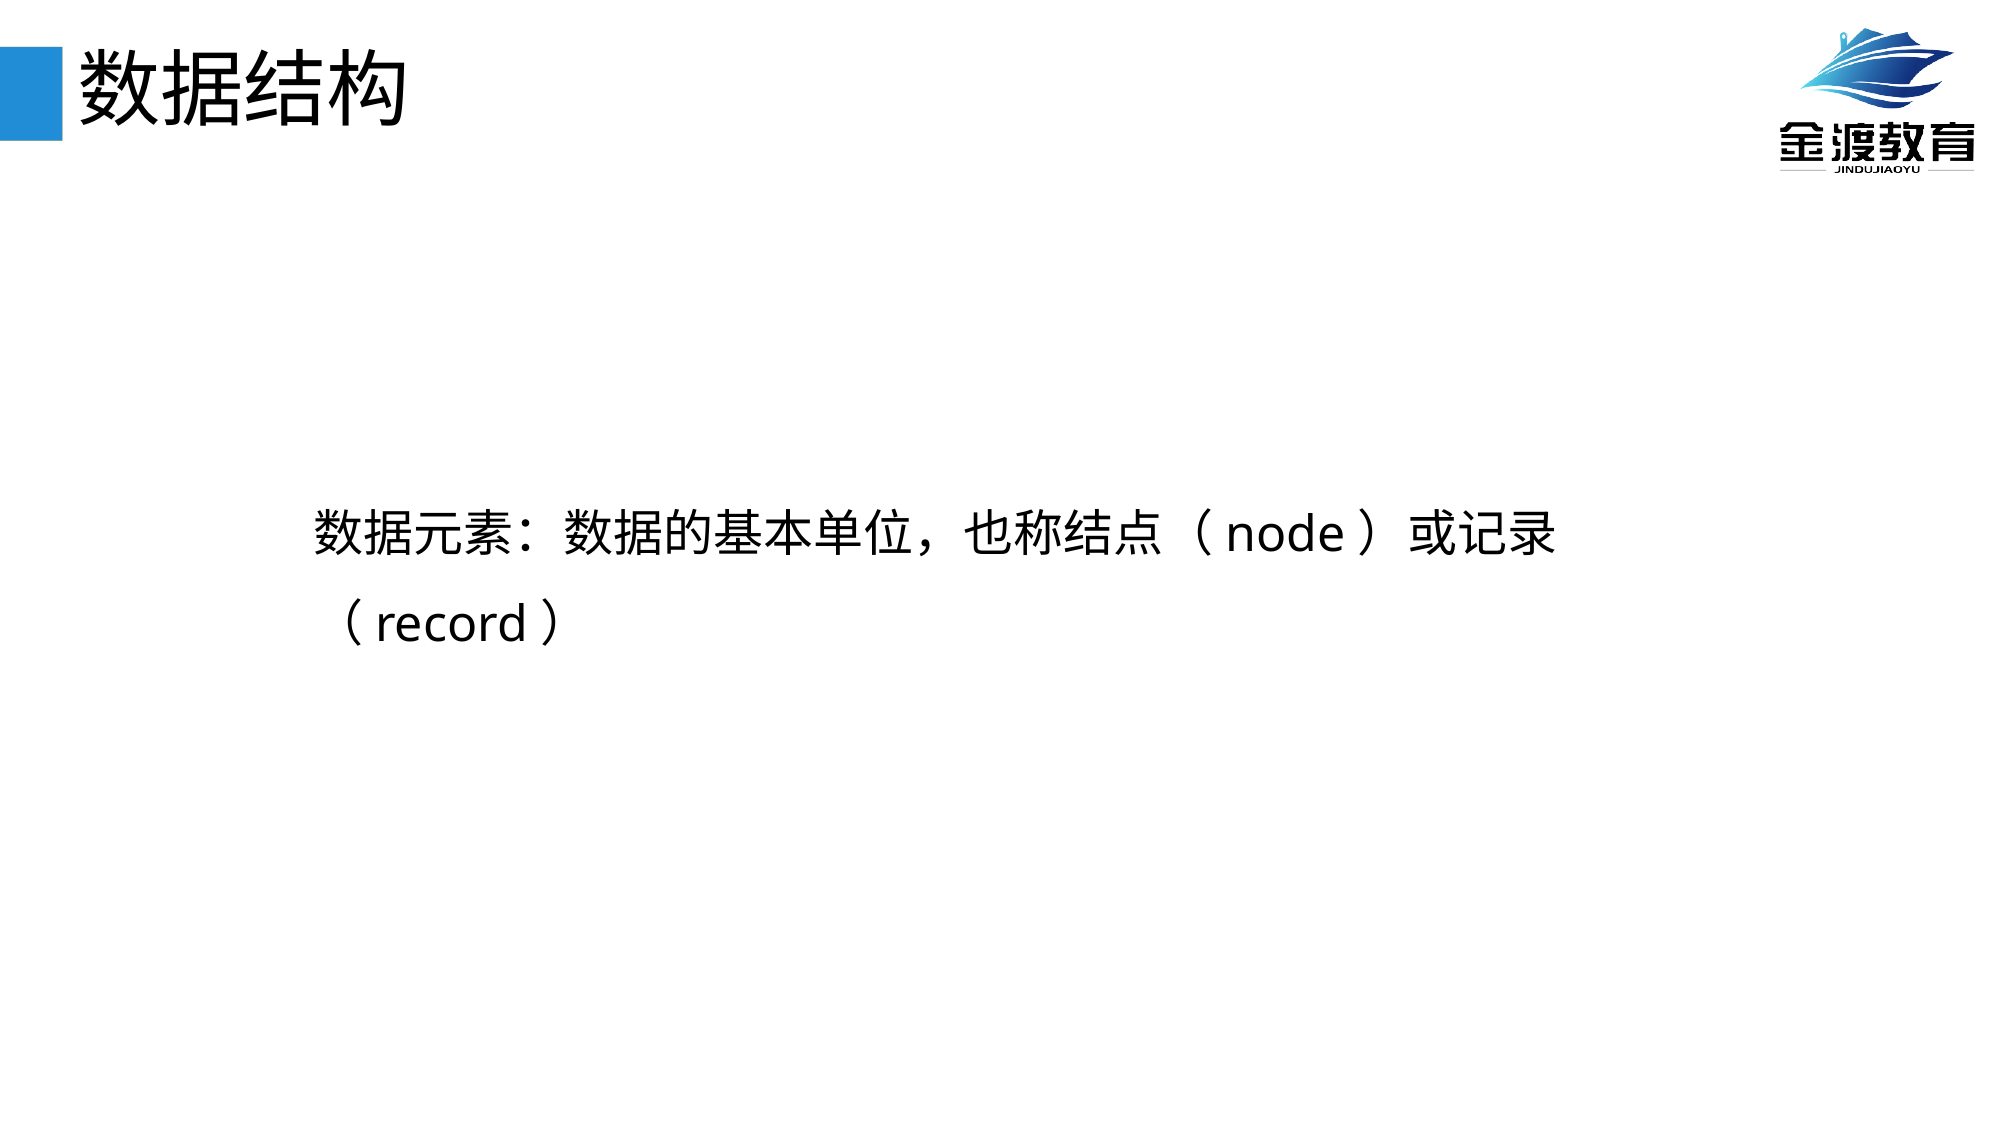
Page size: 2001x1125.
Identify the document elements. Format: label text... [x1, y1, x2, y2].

text_box 数据元素：数据的基本单位，也称结点（node）或记录（record） [309, 467, 1780, 656]
title 数据结构 [62, 45, 1938, 141]
picture [1775, 11, 1979, 190]
